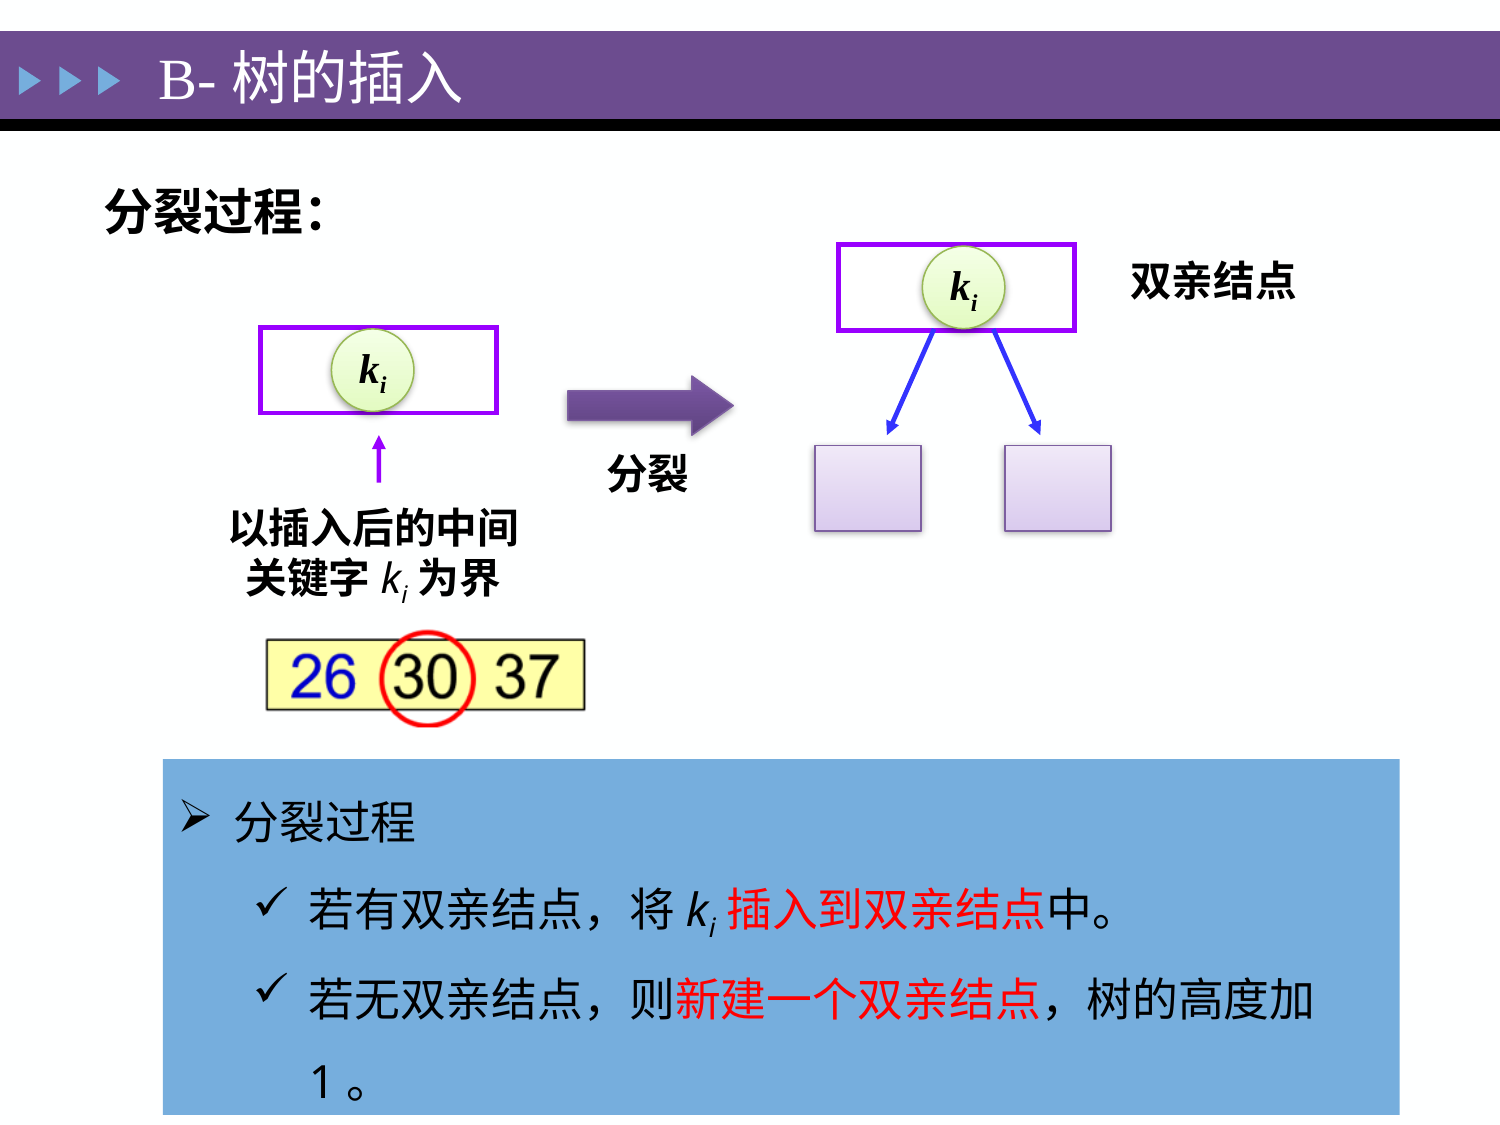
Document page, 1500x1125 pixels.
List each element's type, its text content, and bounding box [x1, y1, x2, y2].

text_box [88, 172, 1343, 611]
text_box 分裂过程 若有双亲结点，将ki插入到双亲结点中。 若无双亲结点，则新建一个双亲结点，树的高度加1。 [162, 759, 1400, 1115]
text_box B-树的插入 [49, 33, 574, 119]
picture [251, 628, 592, 739]
